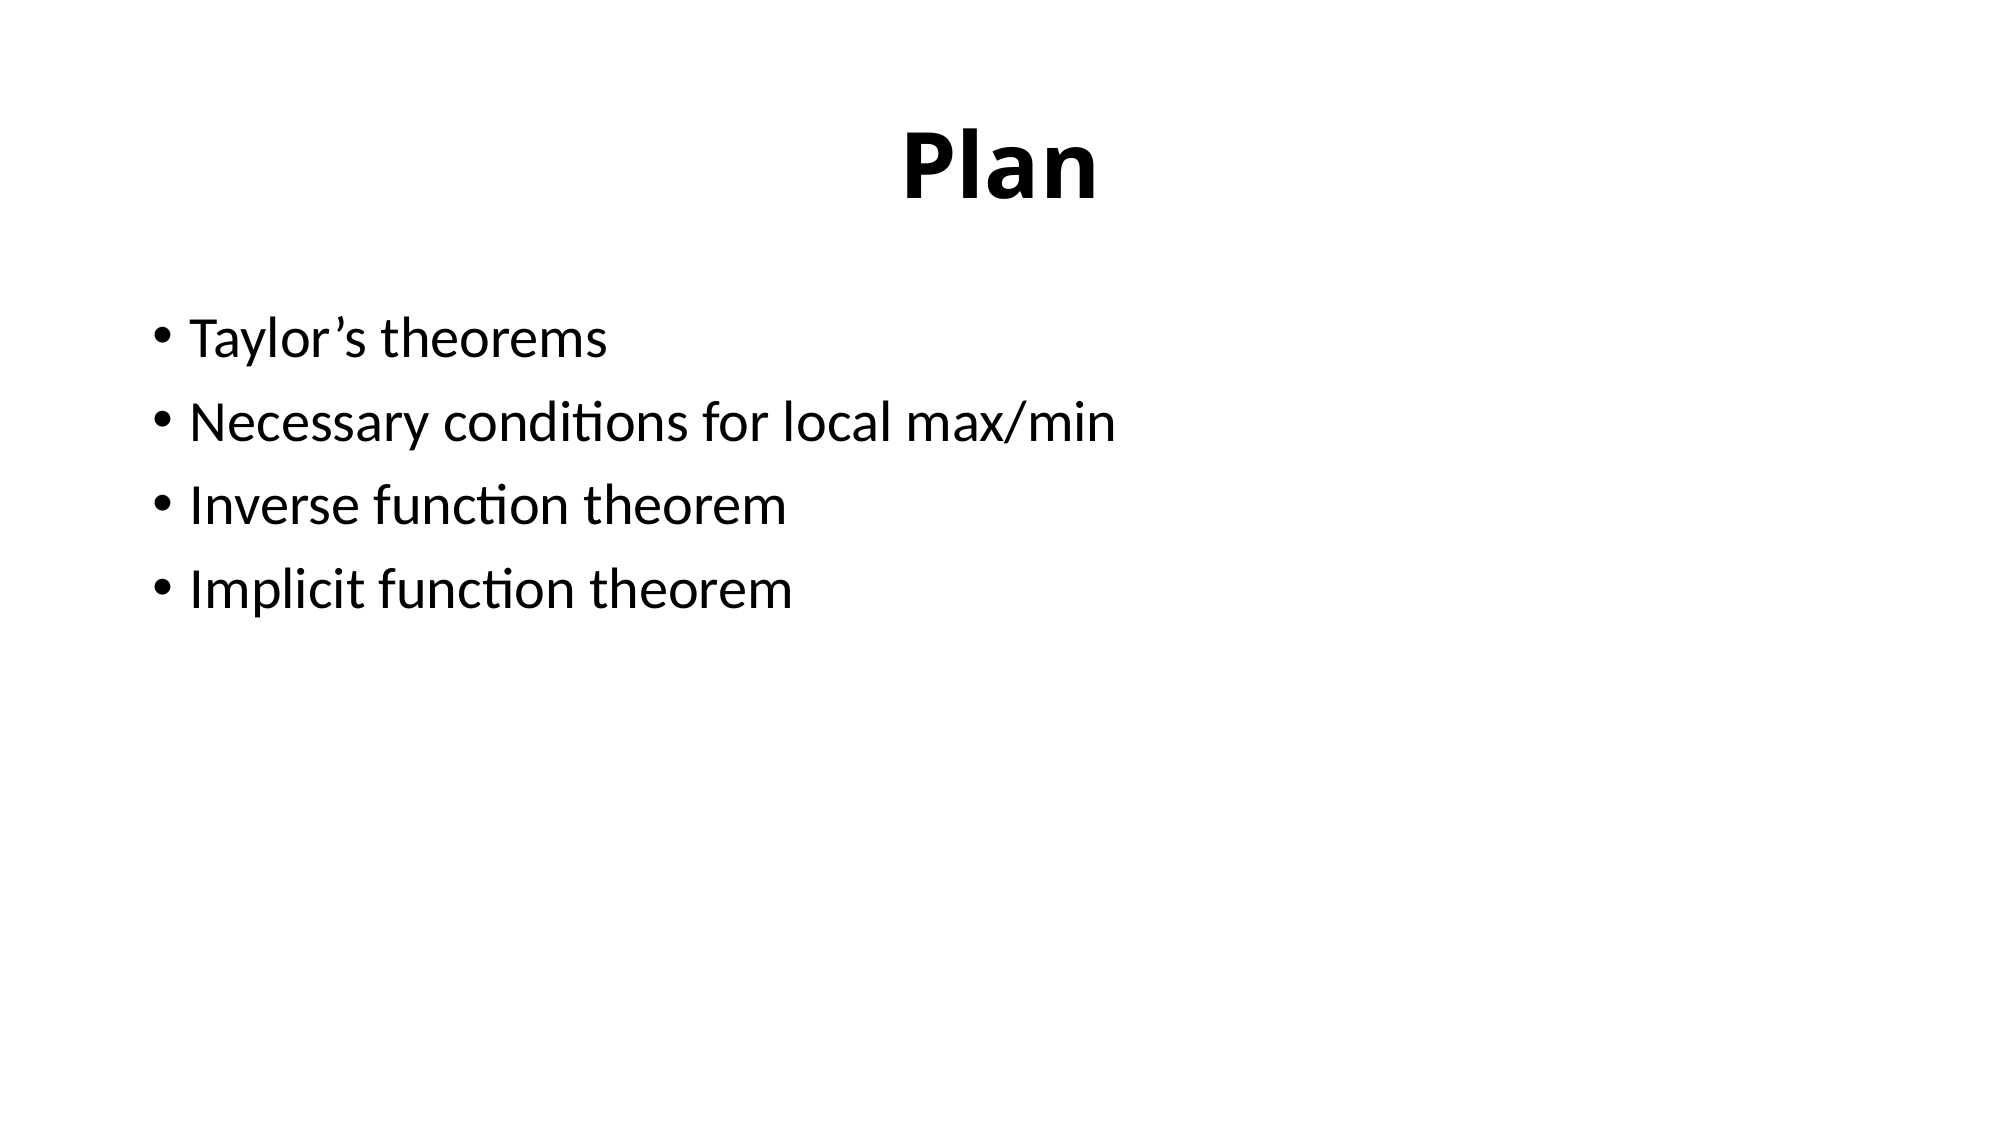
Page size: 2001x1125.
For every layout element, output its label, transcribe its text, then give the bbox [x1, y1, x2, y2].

title Plan [137, 59, 1863, 278]
list Taylor’s theorems Necessary conditions for local max/min Inverse function theorem Implicit function theorem [137, 299, 1863, 1014]
